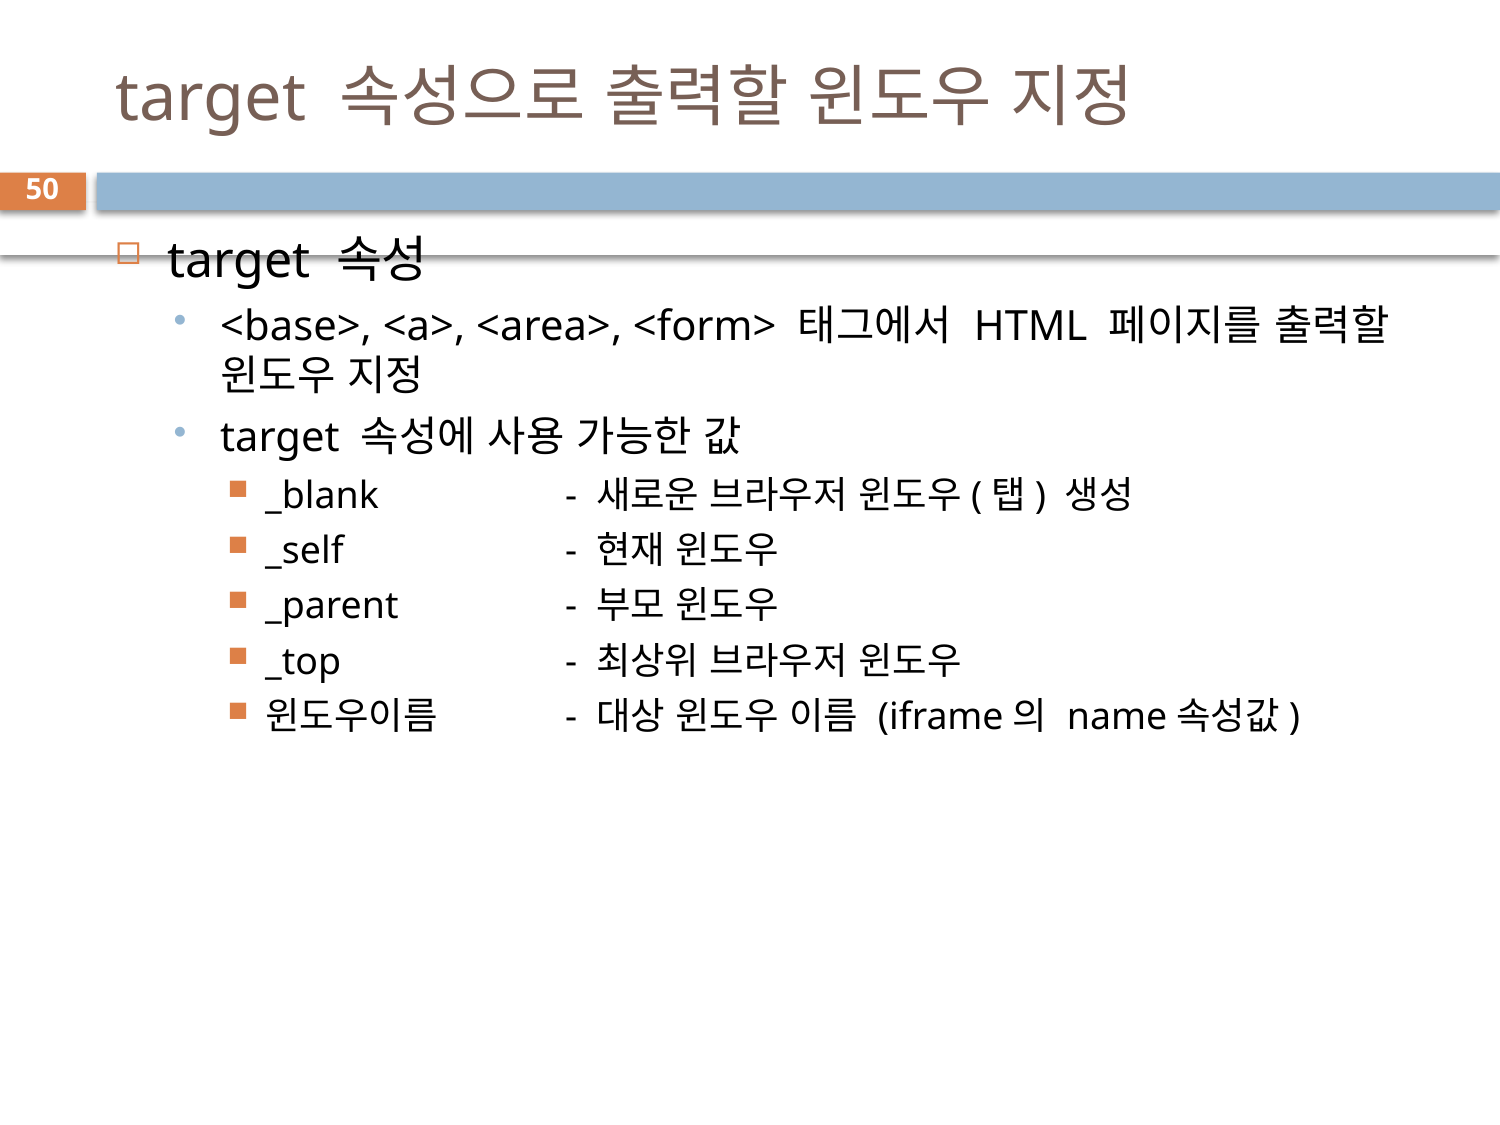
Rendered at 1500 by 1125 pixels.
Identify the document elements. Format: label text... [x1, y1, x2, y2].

title target 속성으로 출력할 윈도우 지정 [100, 37, 1438, 149]
slide_number 50 [0, 170, 87, 211]
list target 속성 <base>, <a>, <area>, <form> 태그에서 HTML 페이지를 출력할 윈도우 지정 target 속성에 사용 가능한 값 _blank - 새로운 브라우저 윈도우(탭) 생성 _self - 현재 윈도우 _parent - 부모 윈도우 _top - 최상위 브라우저 윈도우 윈도우이름 - 대상 윈도우 이름 (iframe의 name속성값) [100, 219, 1438, 1047]
